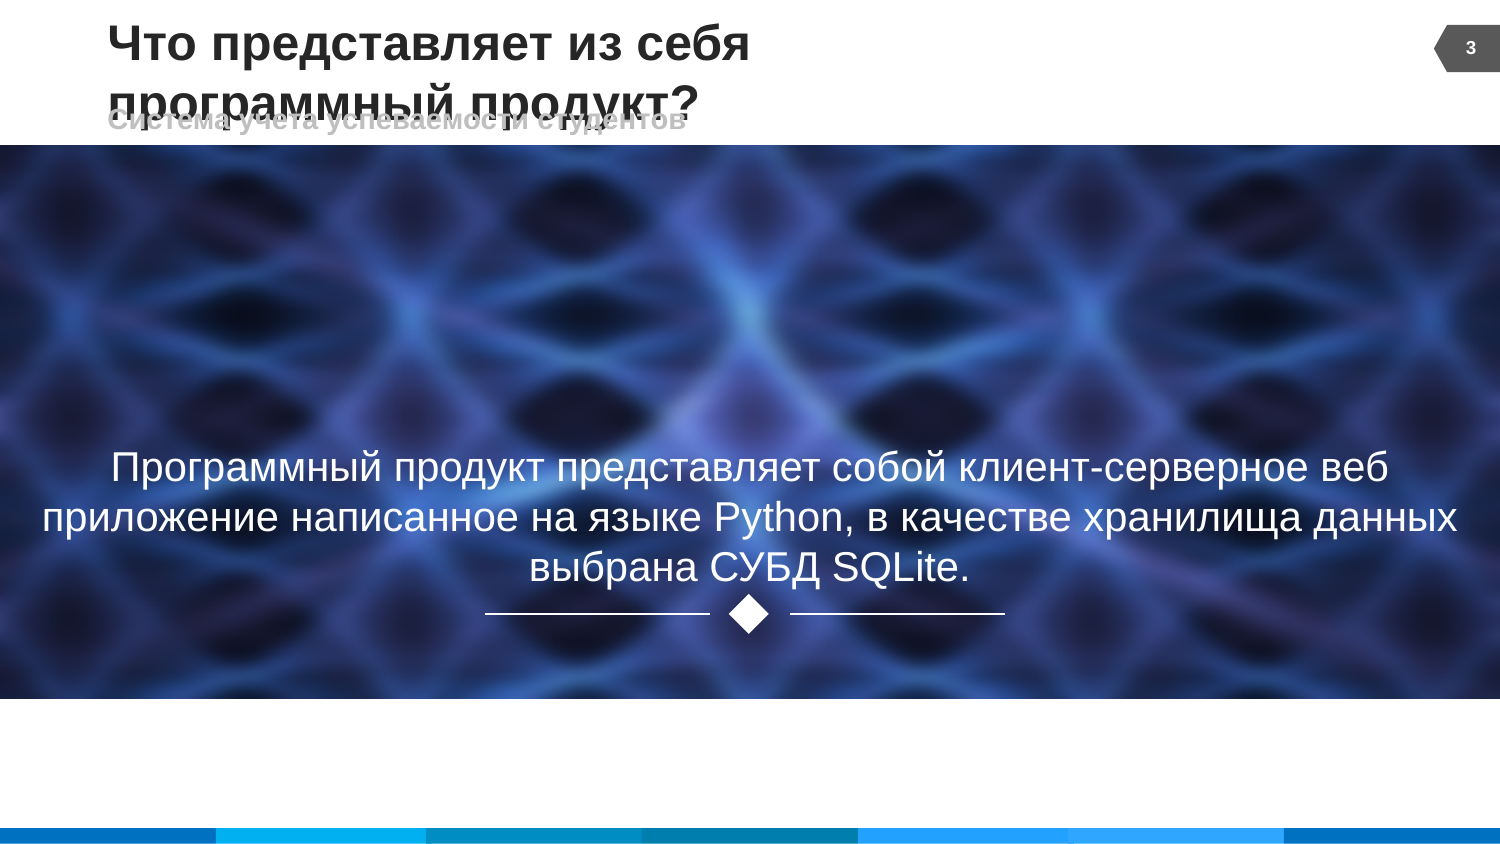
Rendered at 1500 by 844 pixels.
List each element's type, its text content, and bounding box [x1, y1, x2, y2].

picture [0, 145, 1500, 699]
slide_number 3 [1439, 24, 1500, 70]
title Что представляет из себя программный продукт? [107, 41, 1033, 99]
list Система учета успеваемости студентов [107, 101, 783, 135]
